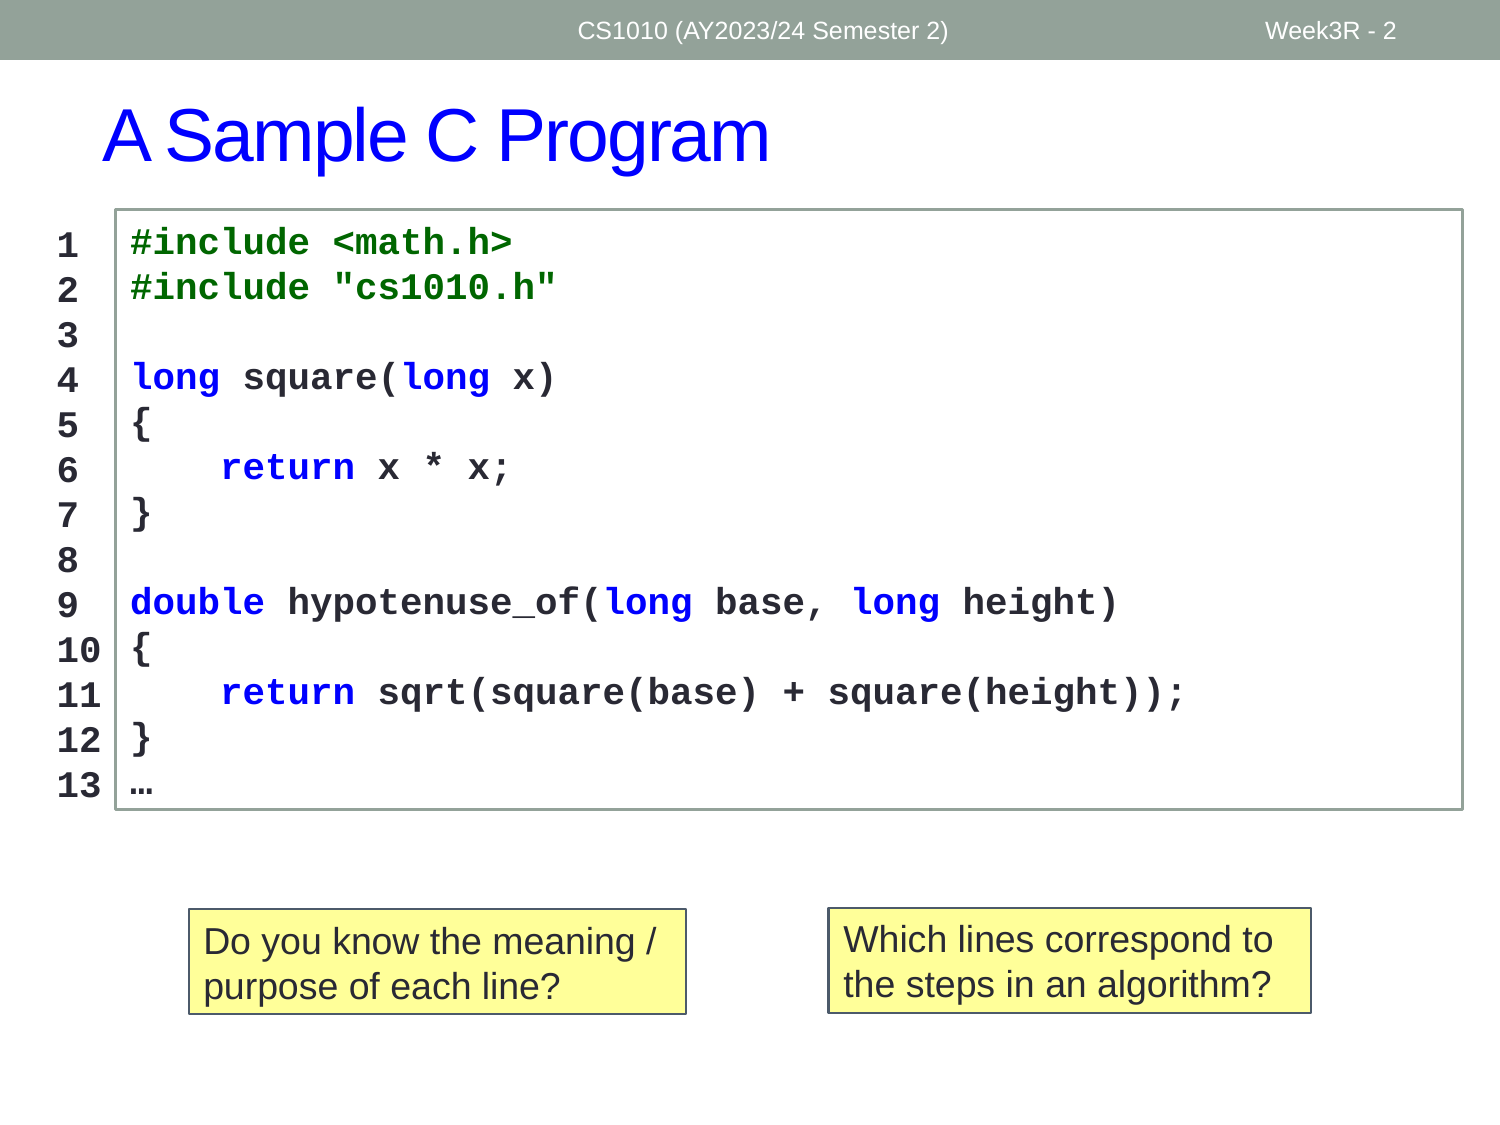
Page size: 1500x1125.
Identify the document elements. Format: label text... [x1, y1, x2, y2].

list [96, 194, 1447, 213]
text_box Do you know the meaning / purpose of each line? [186, 907, 688, 1016]
text_box 1 2 3 4 5 6 7 8 9 10 11 12 13 [41, 213, 156, 813]
title A Sample C Program [87, 62, 1463, 200]
text_box Which lines correspond to the steps in an algorithm? [826, 906, 1313, 1015]
text_box #include <math.h> #include "cs1010.h" long square(long x) { return x * x; } double hypotenuse_of(long base, long height) { return sqrt(square(base) + square(height)); } … [113, 208, 1465, 812]
footer CS1010 (AY2023/24 Semester 2) [562, 3, 1238, 57]
slide_number Week3R - 2 [1250, 3, 1425, 57]
